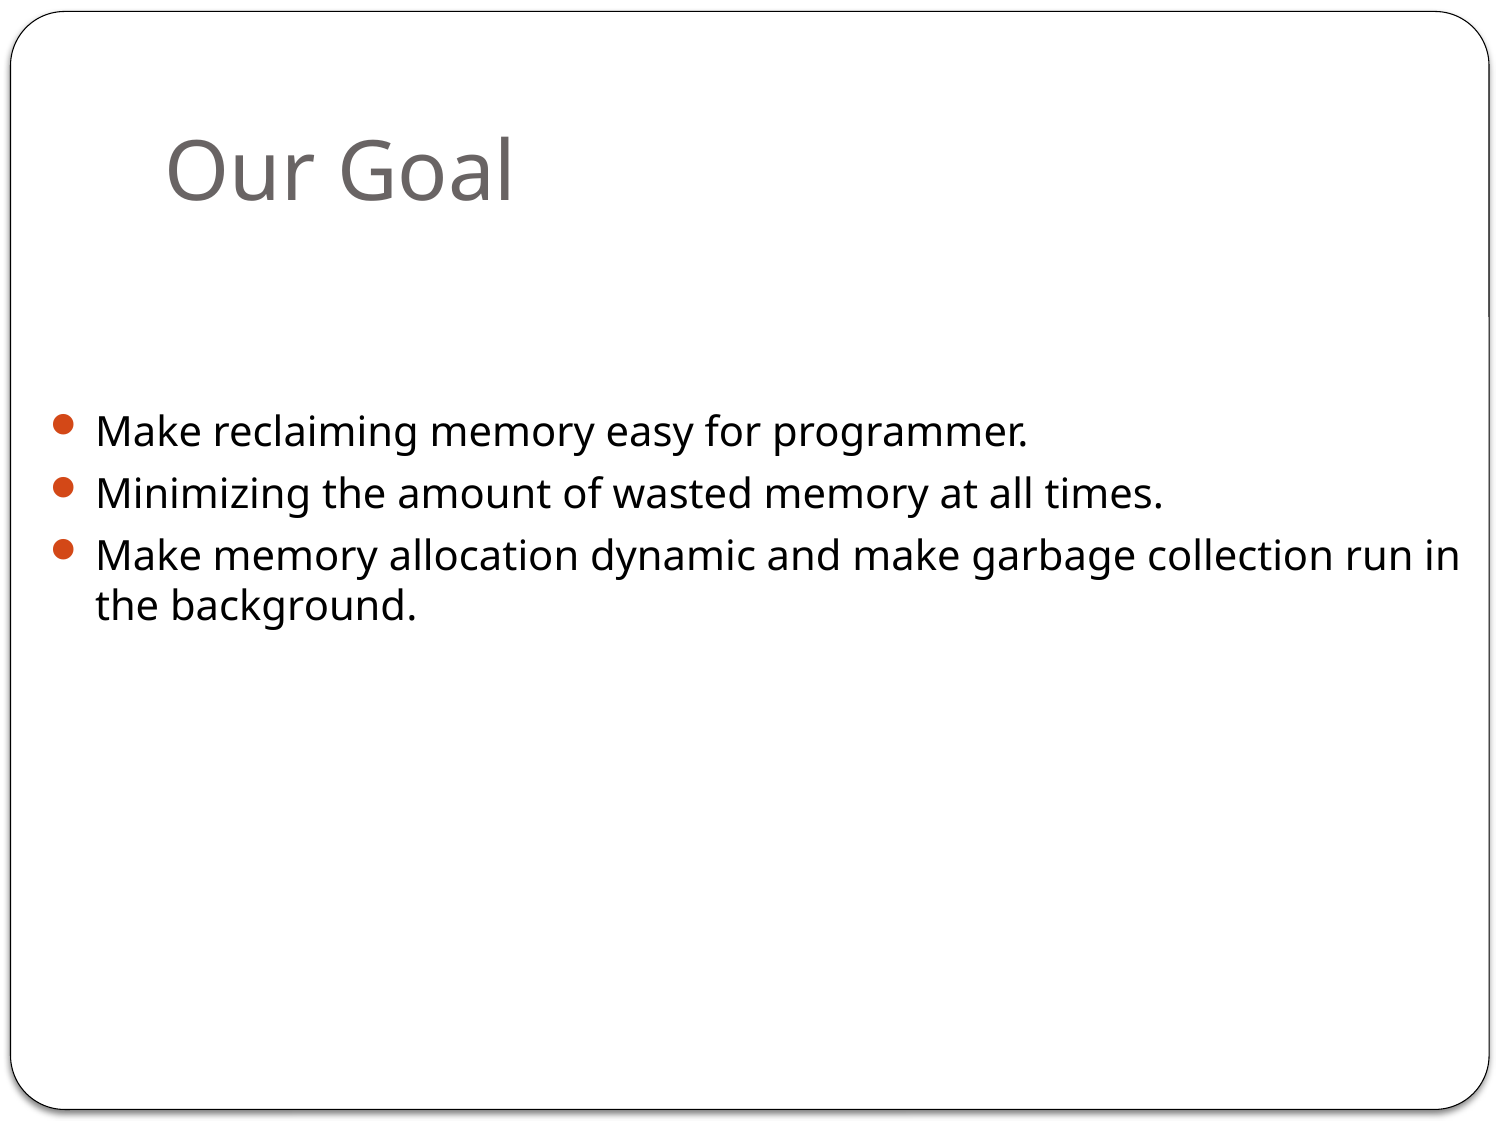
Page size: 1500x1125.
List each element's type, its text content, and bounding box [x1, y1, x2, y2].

title Our Goal [150, 45, 1425, 233]
list Make reclaiming memory easy for programmer. Minimizing the amount of wasted memory at all times. Make memory allocation dynamic and make garbage collection run in the background. [35, 397, 1500, 867]
